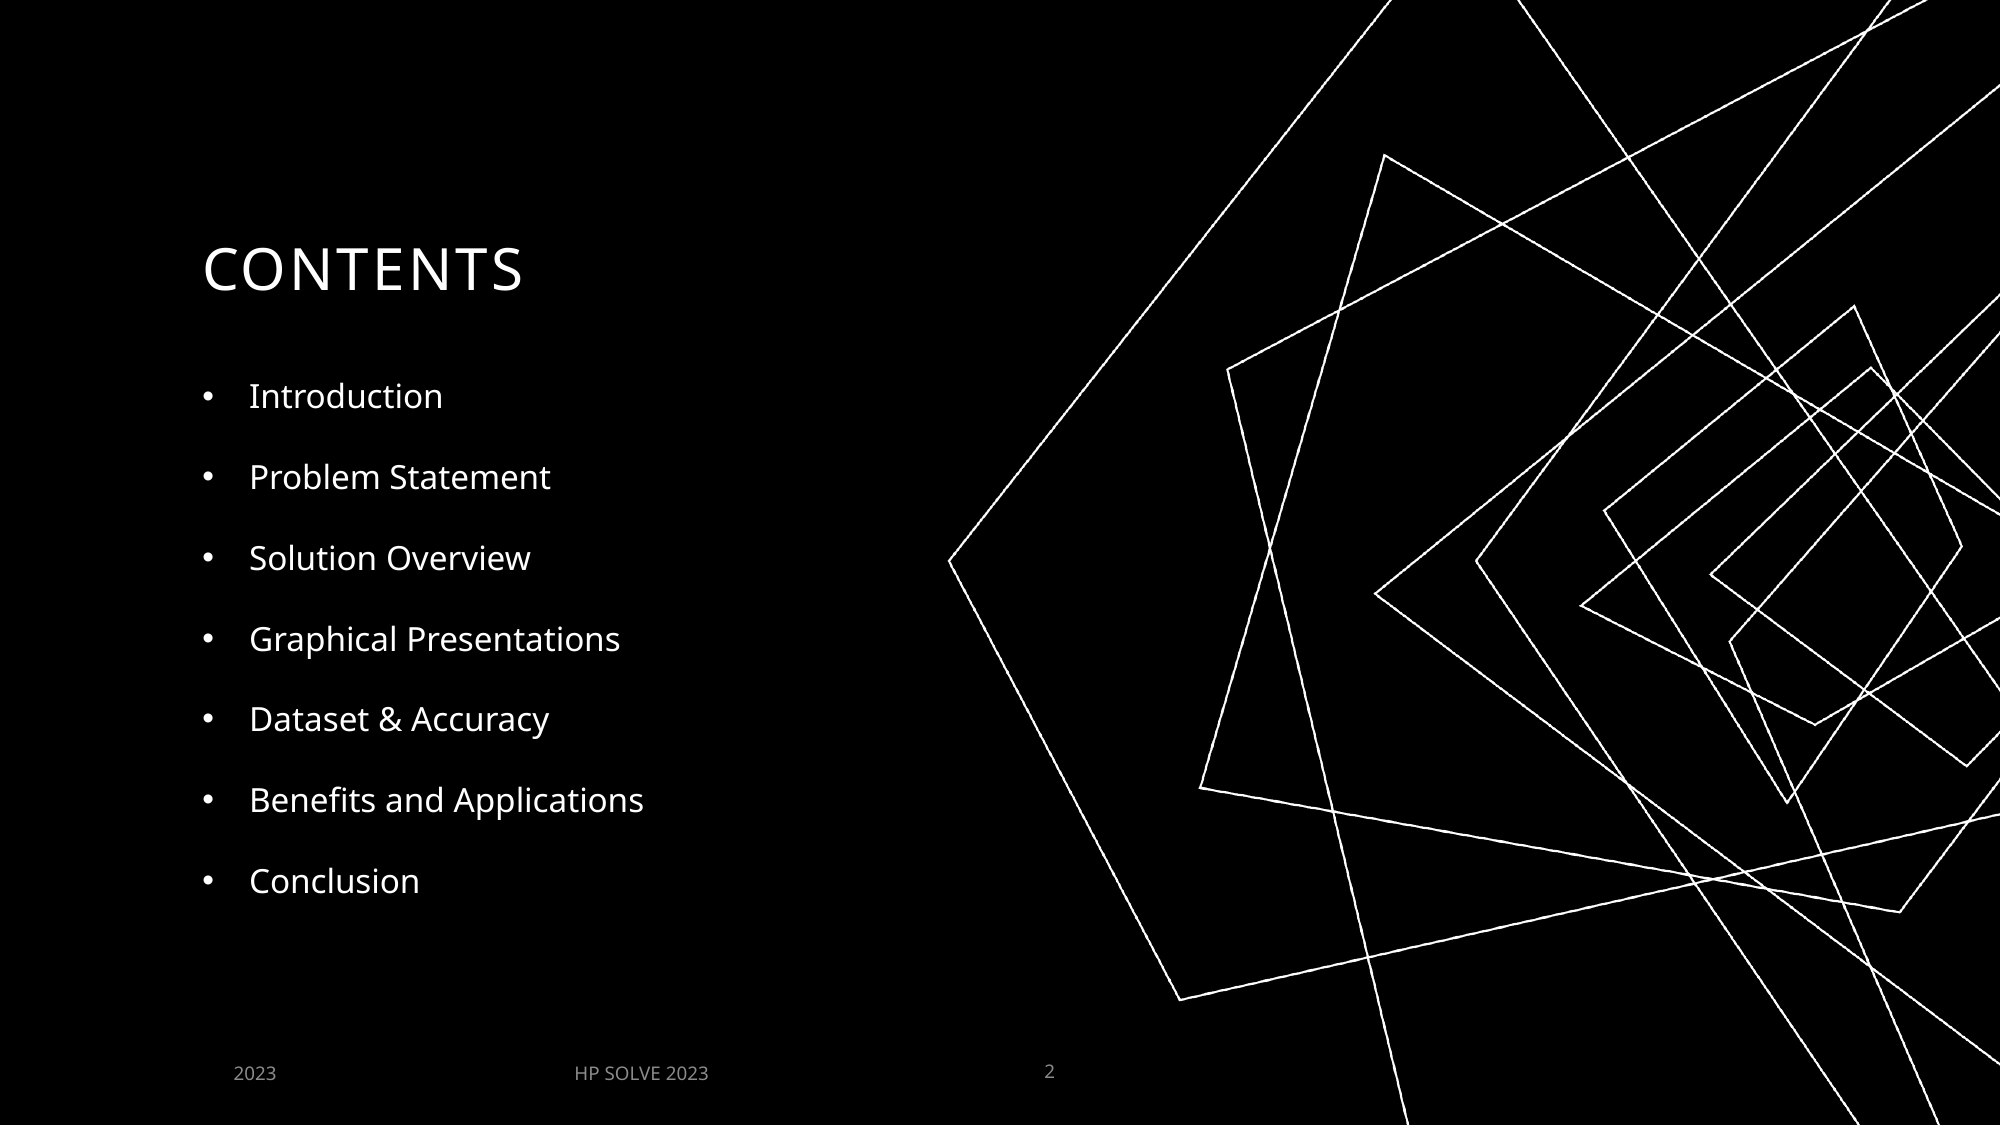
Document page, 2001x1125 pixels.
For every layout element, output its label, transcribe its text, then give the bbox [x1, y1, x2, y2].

footer HP SOLVE 2023 [437, 1042, 846, 1103]
list Introduction Problem Statement Solution Overview Graphical Presentations Dataset & Accuracy Benefits and Applications Conclusion [187, 348, 663, 889]
slide_number 2 [908, 1042, 1071, 1103]
title Contents [187, 179, 593, 311]
picture [900, 0, 2000, 1125]
slide_number 2023 [218, 1042, 381, 1103]
